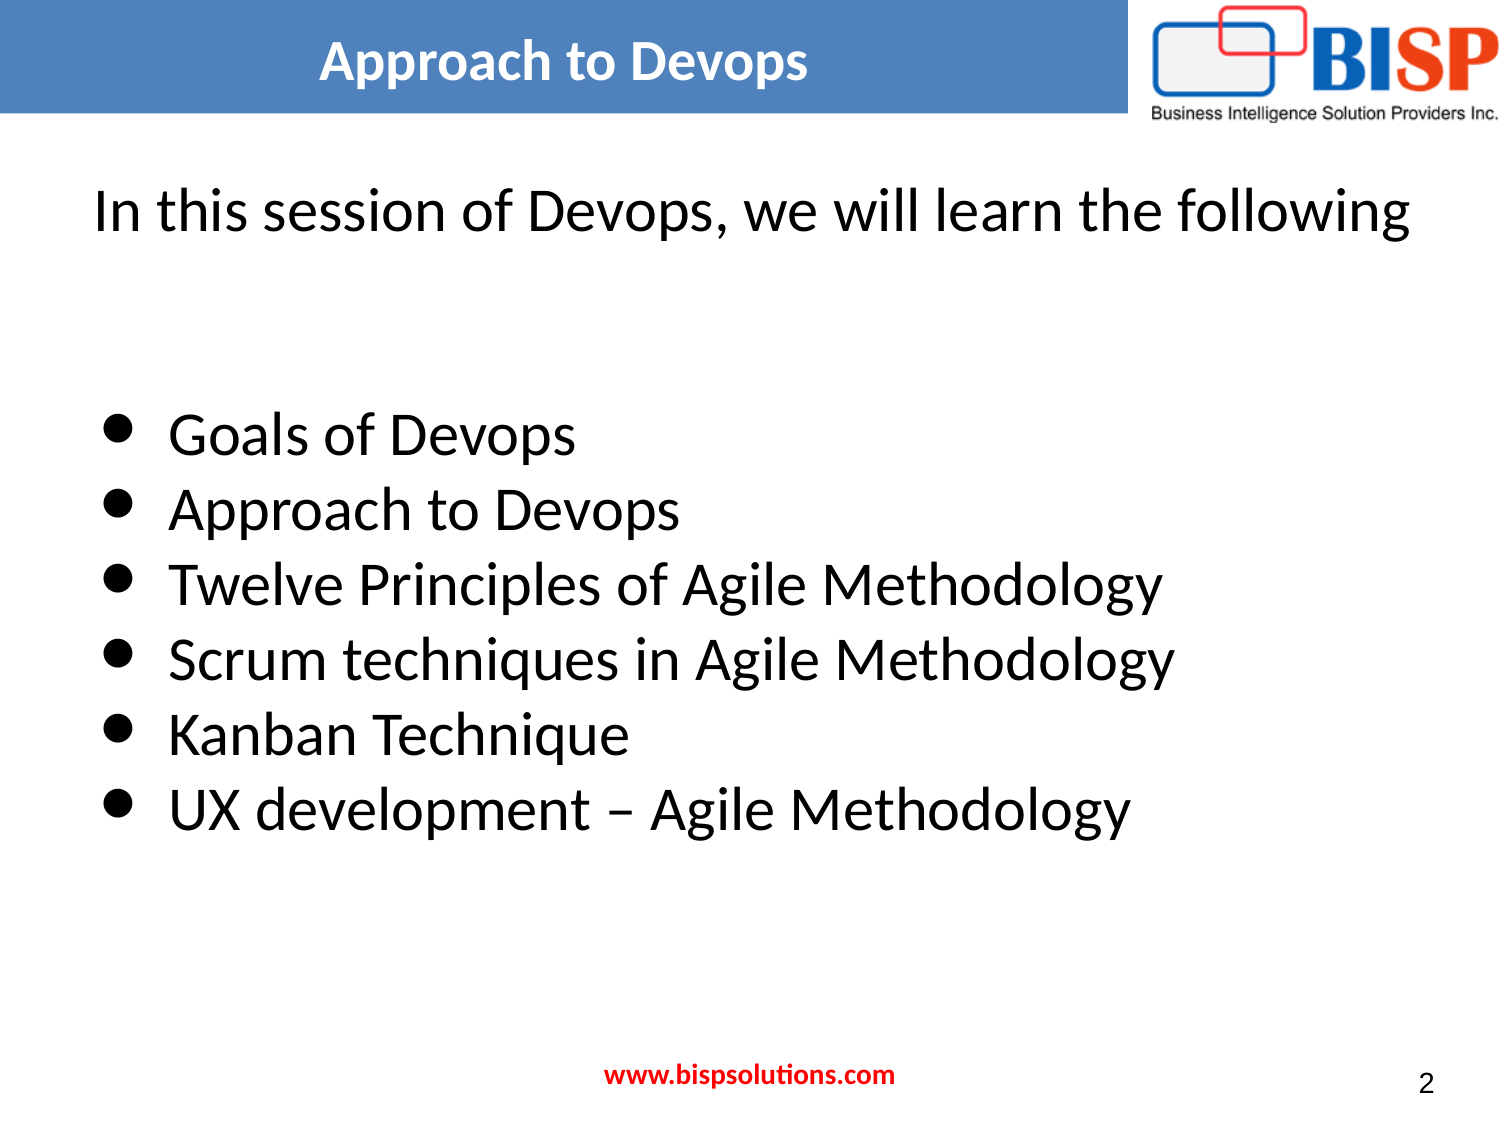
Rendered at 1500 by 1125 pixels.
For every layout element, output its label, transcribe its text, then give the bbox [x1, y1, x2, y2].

picture [1151, 0, 1500, 131]
text_box In this session of Devops, we will learn the following Goals of Devops Approach to Devops Twelve Principles of Agile Methodology Scrum techniques in Agile Methodology Kanban Technique UX development – Agile Methodology [78, 161, 1462, 995]
text_box www.bispsolutions.com [512, 1042, 988, 1103]
slide_number 2 [1403, 1038, 1494, 1125]
text_box Approach to Devops [0, 0, 1128, 114]
